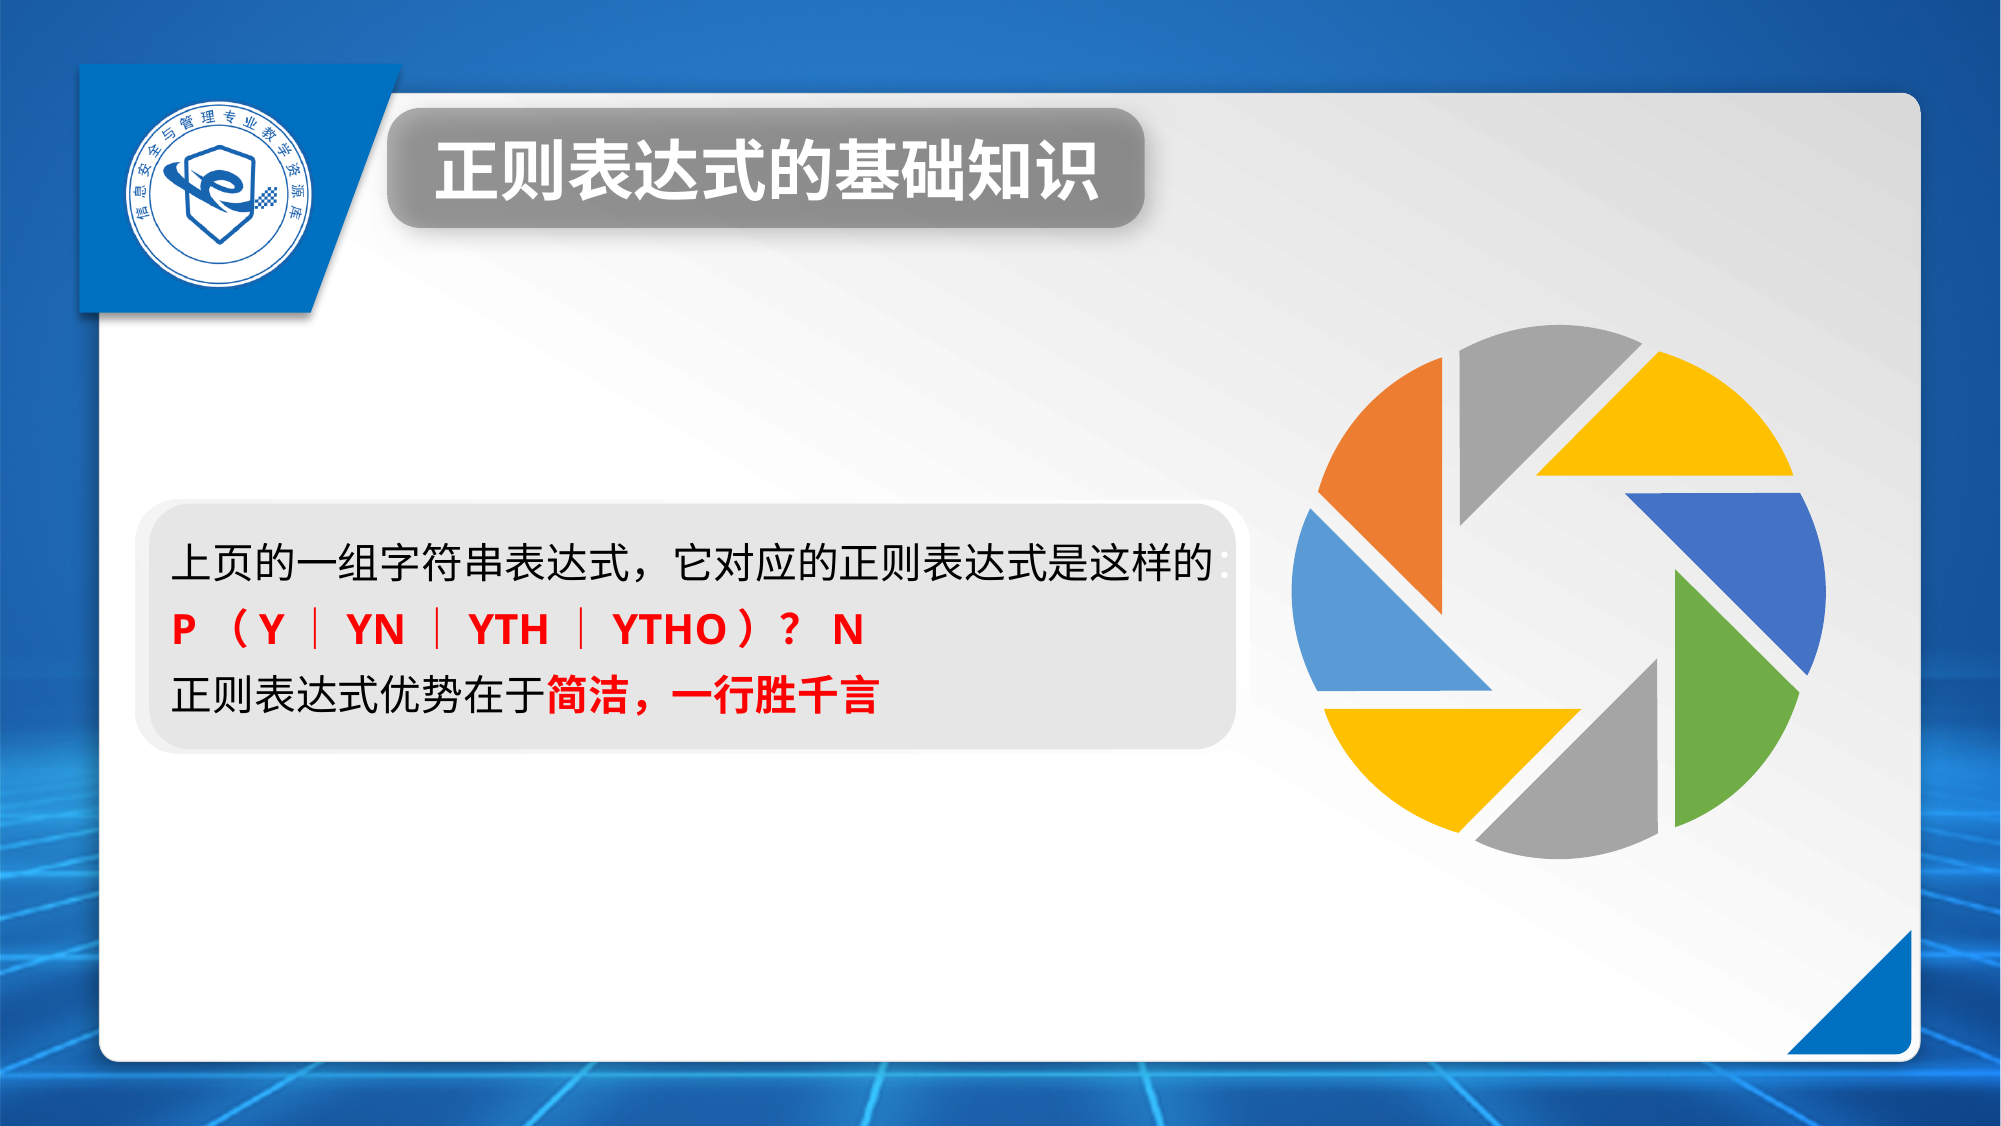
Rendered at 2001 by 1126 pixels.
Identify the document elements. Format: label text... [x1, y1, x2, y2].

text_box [135, 499, 1250, 754]
text_box 上页的一组字符串表达式，它对应的正则表达式是这样的： P（Y｜YN｜YTH｜YTHO）？N 正则表达式优势在于简洁，一行胜千言 [81, 535, 1263, 793]
picture [0, 0, 2001, 1126]
text_box 正则表达式的基础知识 [418, 120, 1117, 216]
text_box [1263, 297, 1854, 887]
text_box [386, 106, 1146, 229]
